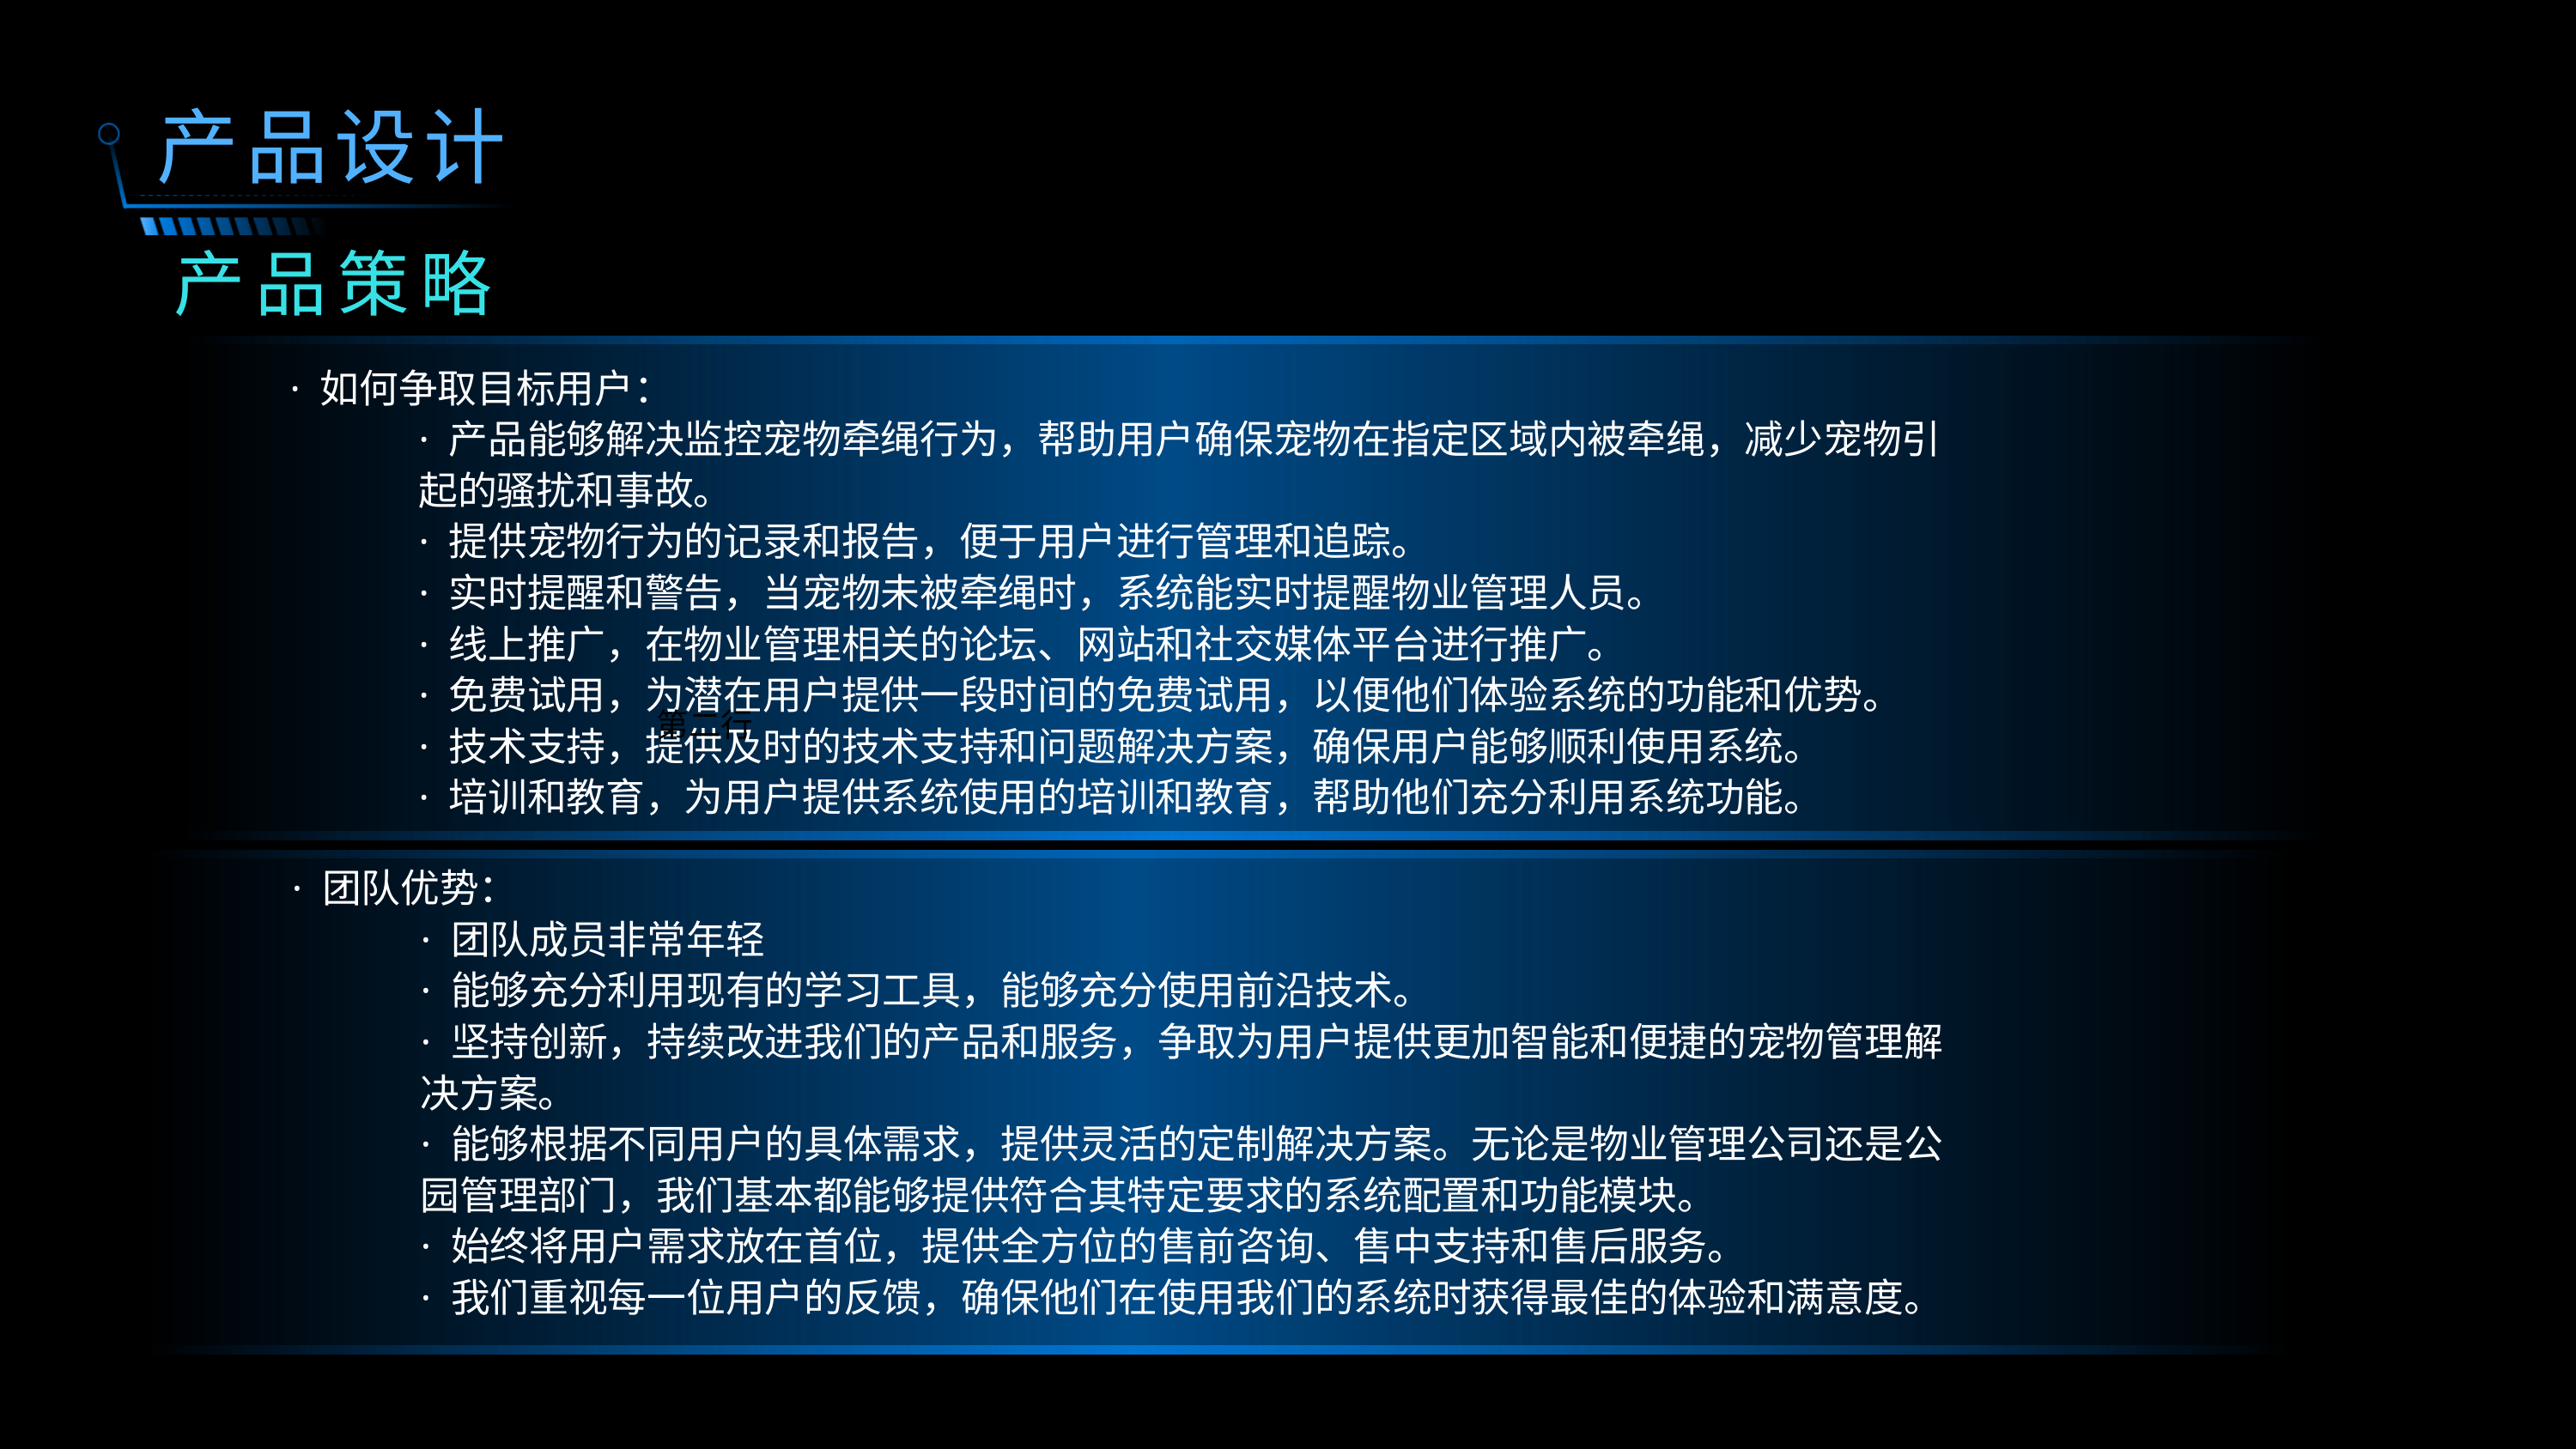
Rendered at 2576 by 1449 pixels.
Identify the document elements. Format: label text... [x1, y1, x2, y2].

text_box [98, 123, 521, 236]
text_box [149, 850, 2292, 1355]
text_box [185, 336, 2328, 840]
text_box 产品策略 [75, 239, 591, 325]
text_box · 如何争取目标用户： · 产品能够解决监控宠物牵绳行为，帮助用户确保宠物在指定区域内被牵绳，减少宠物引起的骚扰和事故。 · 提供宠物行为的记录和报告，便于用户进行管理和追踪。 · 实时提醒和警告，当宠物未被牵绳时，系统能实时提醒物业管理人员。 · 线上推广，在物业管理相关的论坛、网站和社交媒体平台进行推广。 · 免费试用，为潜在用户提供一段时间的免费试用，以便他们体验系统的功能和优势。 · 技术支持，提供及时的技术支持和问题解决方案，确保用户能够顺利使用系统。 · 培训和教育，为用户提供系统使用的培训和教育，帮助他们充分利用系统功能。 [289, 359, 1961, 821]
text_box 产品设计 [156, 94, 550, 194]
text_box · 团队优势： · 团队成员非常年轻 · 能够充分利用现有的学习工具，能够充分使用前沿技术。 · 坚持创新，持续改进我们的产品和服务，争取为用户提供更加智能和便捷的宠物管理解决方案。 · 能够根据不同用户的具体需求，提供灵活的定制解决方案。无论是物业管理公司还是公园管理部门，我们基本都能够提供符合其特定要求的系统配置和功能模块。 · 始终将用户需求放在首位，提供全方位的售前咨询、售中支持和售后服务。 · 我们重视每一位用户的反馈，确保他们在使用我们的系统时获得最佳的体验和满意度。 [214, 852, 1971, 1326]
text_box 第二行 [643, 698, 1932, 750]
